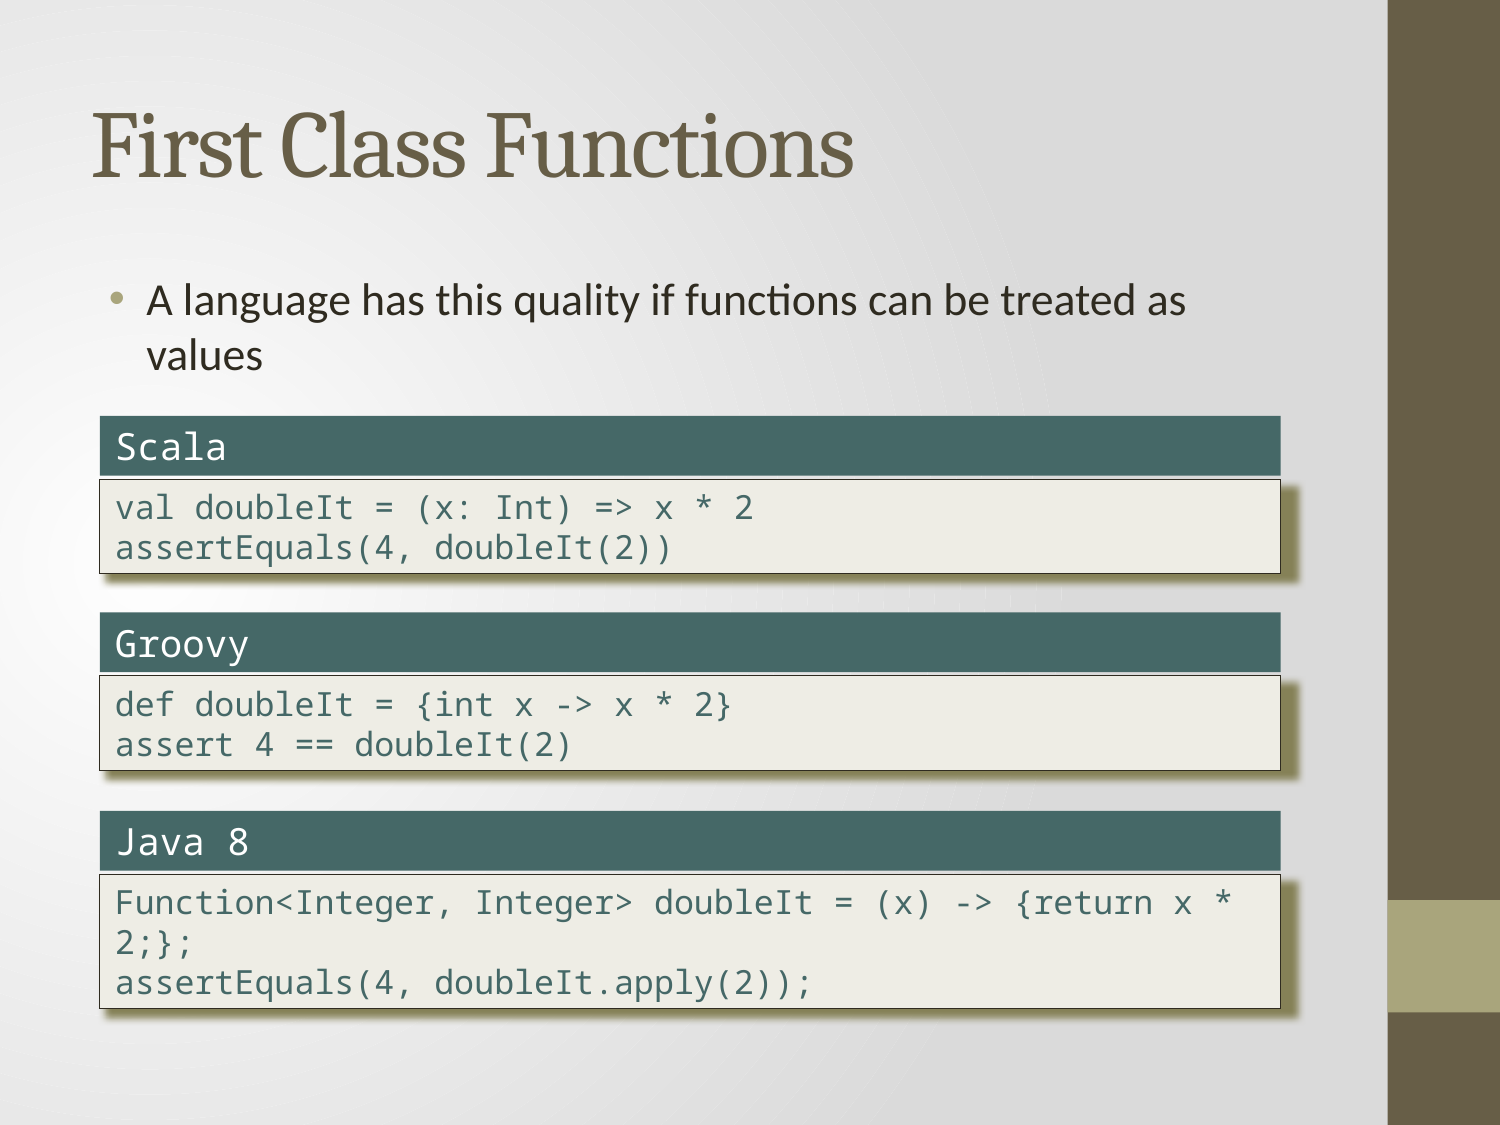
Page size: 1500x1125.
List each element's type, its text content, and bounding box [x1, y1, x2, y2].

text_box Scala [99, 415, 1281, 476]
list A language has this quality if functions can be treated as values [75, 262, 1325, 1050]
text_box Groovy [99, 612, 1281, 673]
text_box Function<Integer, Integer> doubleIt = (x) -> {return x * 2;}; assertEquals(4, doubleIt.apply(2)); [99, 874, 1281, 1009]
text_box Java 8 [99, 810, 1281, 871]
text_box def doubleIt = {int x -> x * 2} assert 4 == doubleIt(2) [99, 675, 1281, 771]
title First Class Functions [75, 45, 1325, 233]
text_box val doubleIt = (x: Int) => x * 2 assertEquals(4, doubleIt(2)) [99, 479, 1281, 574]
